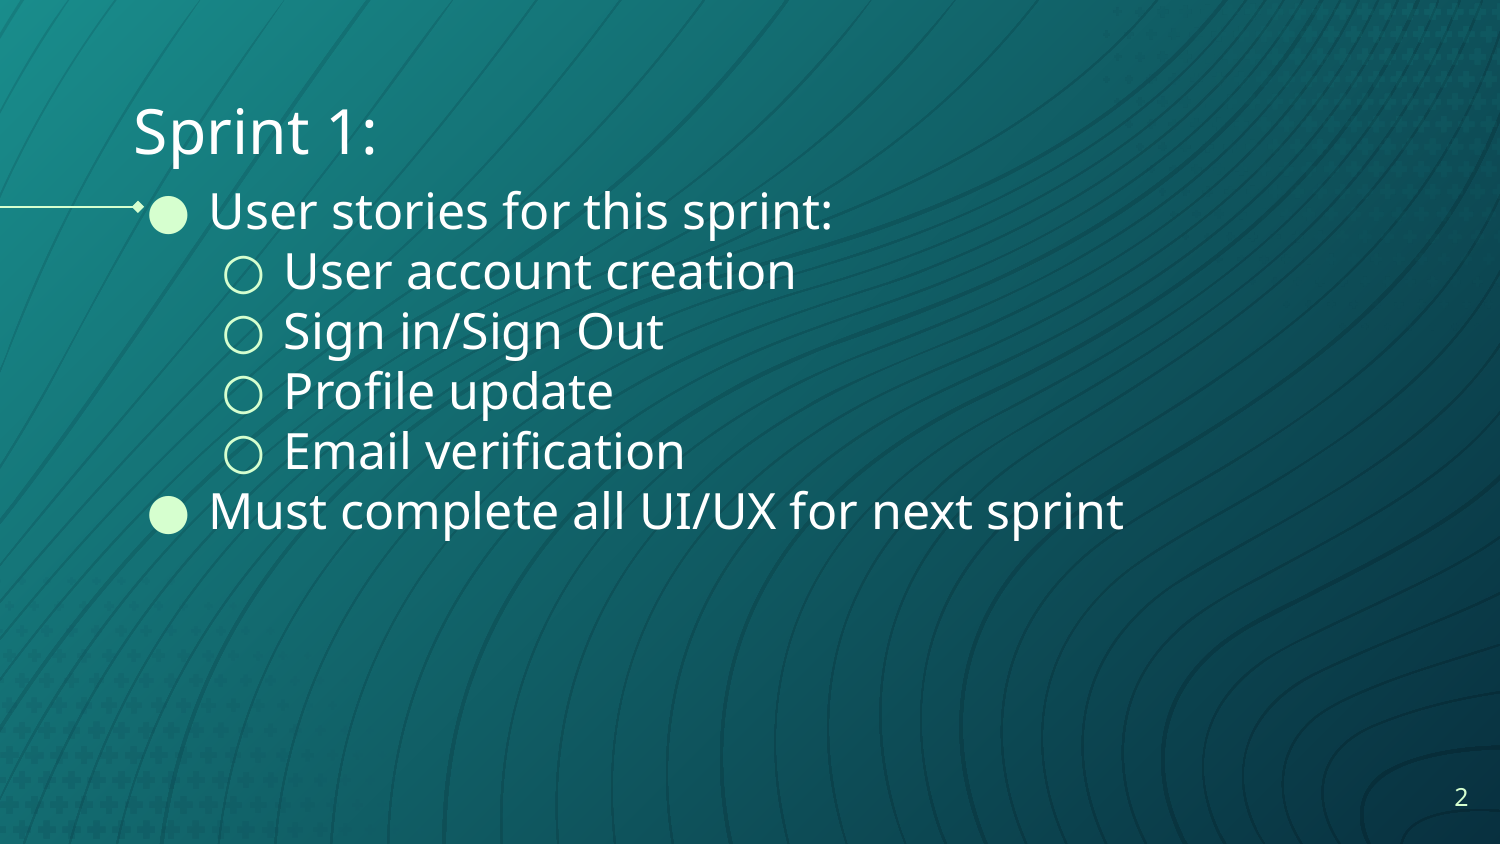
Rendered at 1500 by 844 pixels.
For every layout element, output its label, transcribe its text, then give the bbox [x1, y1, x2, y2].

slide_number ‹#› [1378, 766, 1469, 832]
list Sprint 1: User stories for this sprint: User account creation Sign in/Sign Out Profile update Email verification Must complete all UI/UX for next sprint [134, 91, 1340, 746]
